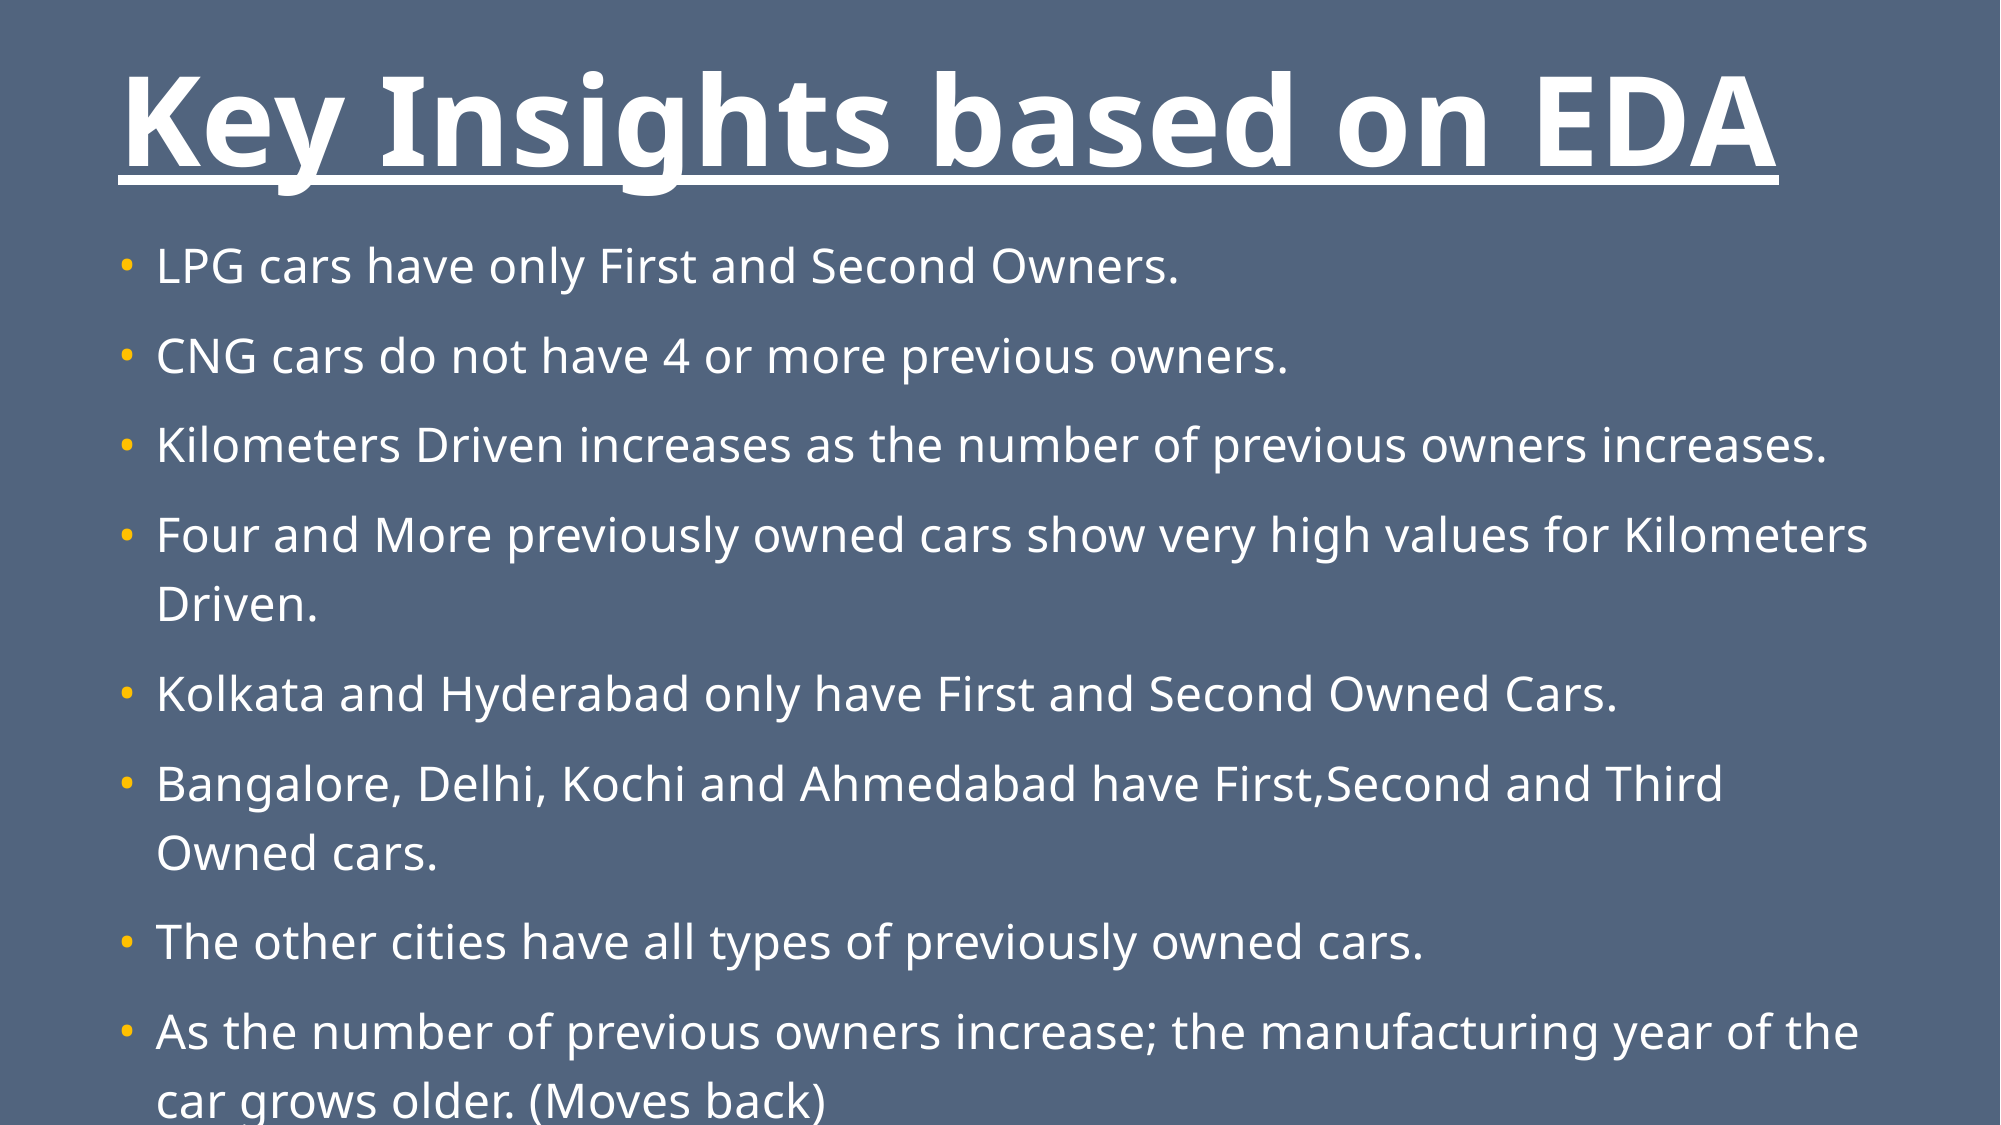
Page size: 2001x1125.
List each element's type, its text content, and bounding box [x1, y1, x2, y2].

title Key Insights based on EDA [118, 60, 1878, 201]
list LPG cars have only First and Second Owners. CNG cars do not have 4 or more previous owners. Kilometers Driven increases as the number of previous owners increases. Four and More previously owned cars show very high values for Kilometers Driven. Kolkata and Hyderabad only have First and Second Owned Cars. Bangalore, Delhi, Kochi and Ahmedabad have First,Second and Third Owned cars. The other cities have all types of previously owned cars. As the number of previous owners increase; the manufacturing year of the car grows older. (Moves back) Most cities have newer Automatic Transmission cars than Manual ones, expept for Kolkata where it is vice versa. Coimbatore and Kochi have the latest cars for both Manual and Automatic transmission. [118, 223, 1891, 1043]
